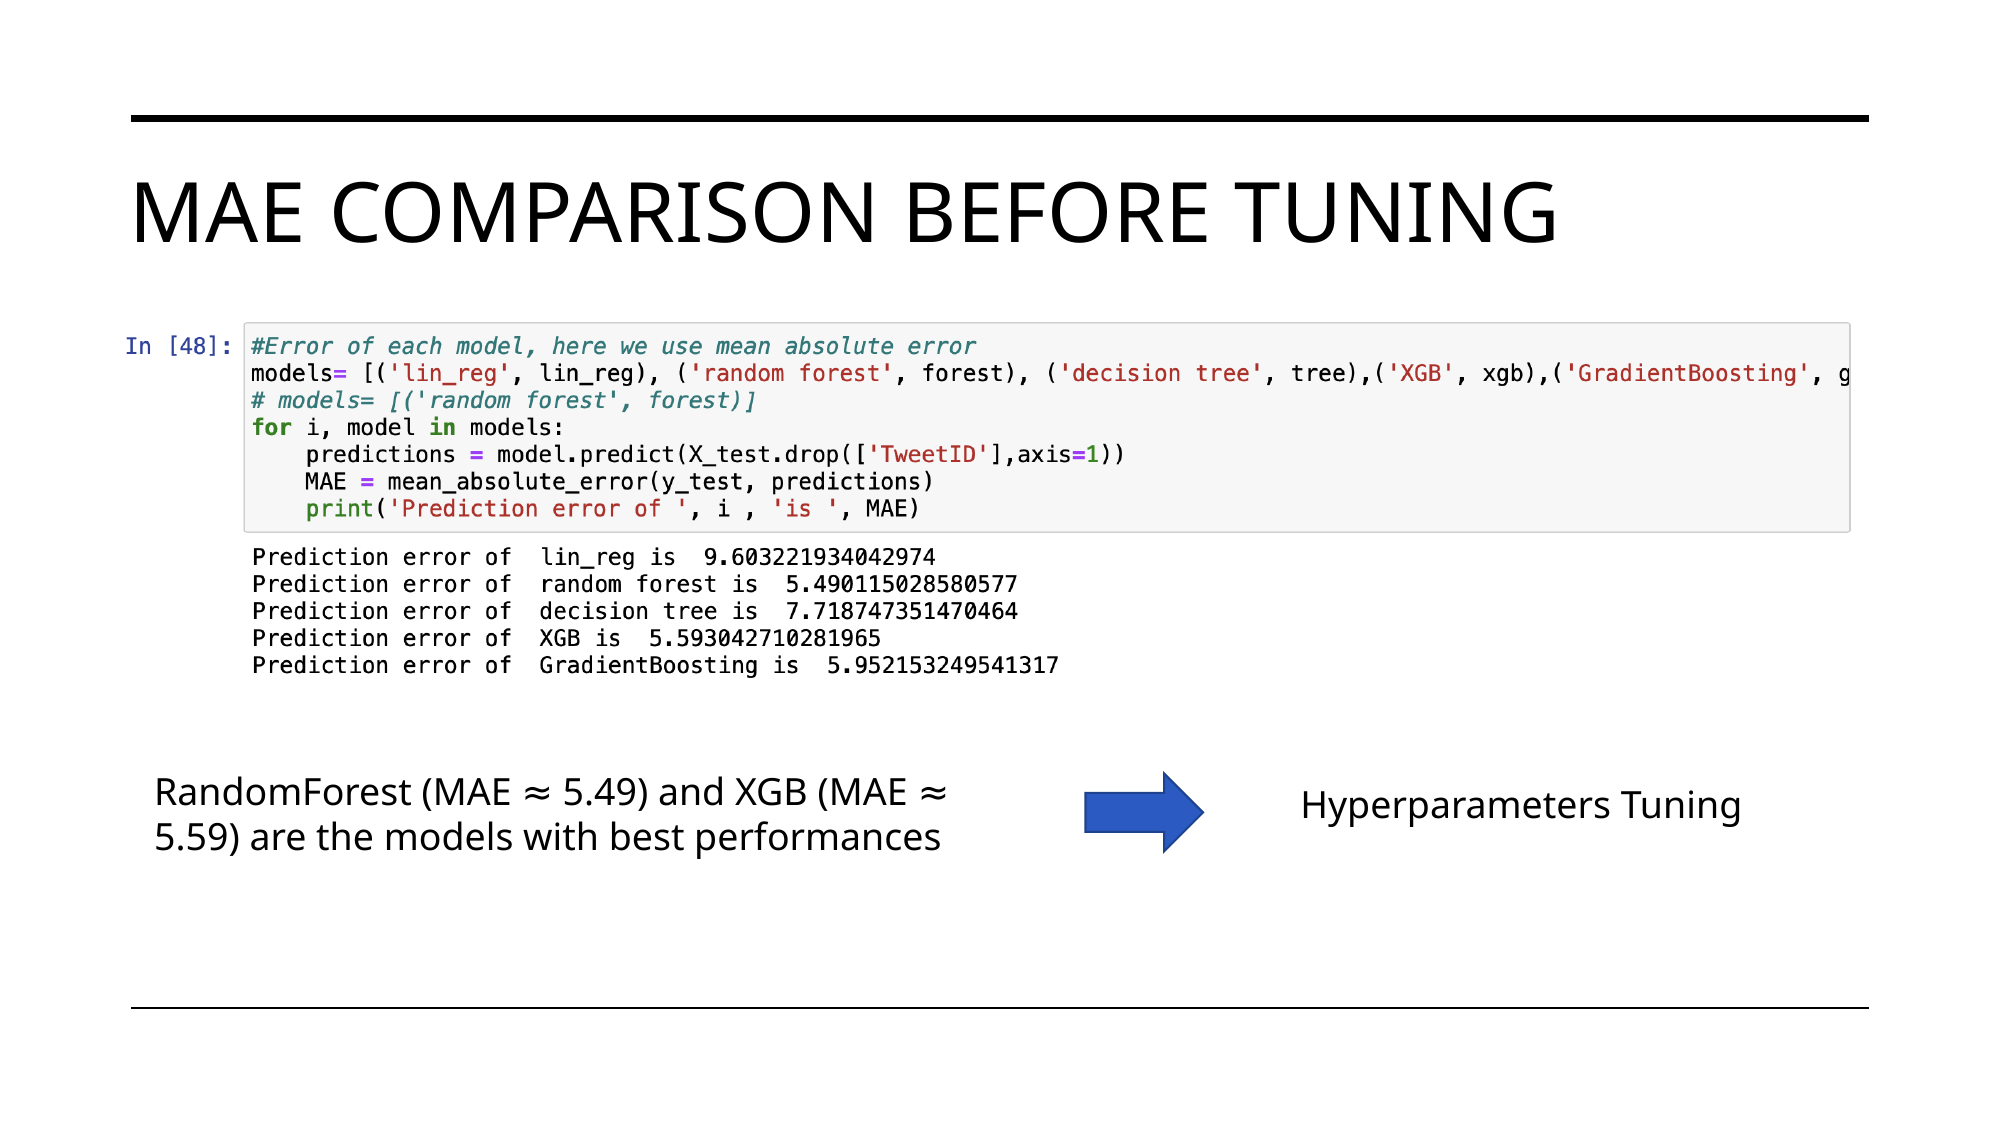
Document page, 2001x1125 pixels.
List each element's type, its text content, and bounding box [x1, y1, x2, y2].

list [114, 301, 1871, 697]
text_box RandomForest (MAE ≈ 5.49) and XGB (MAE ≈ 5.59) are the models with best performances [139, 760, 1039, 866]
title MAE comparison Before tuning [114, 151, 1869, 301]
text_box Hyperparameters Tuning [1285, 773, 1759, 834]
text_box [1084, 770, 1205, 854]
